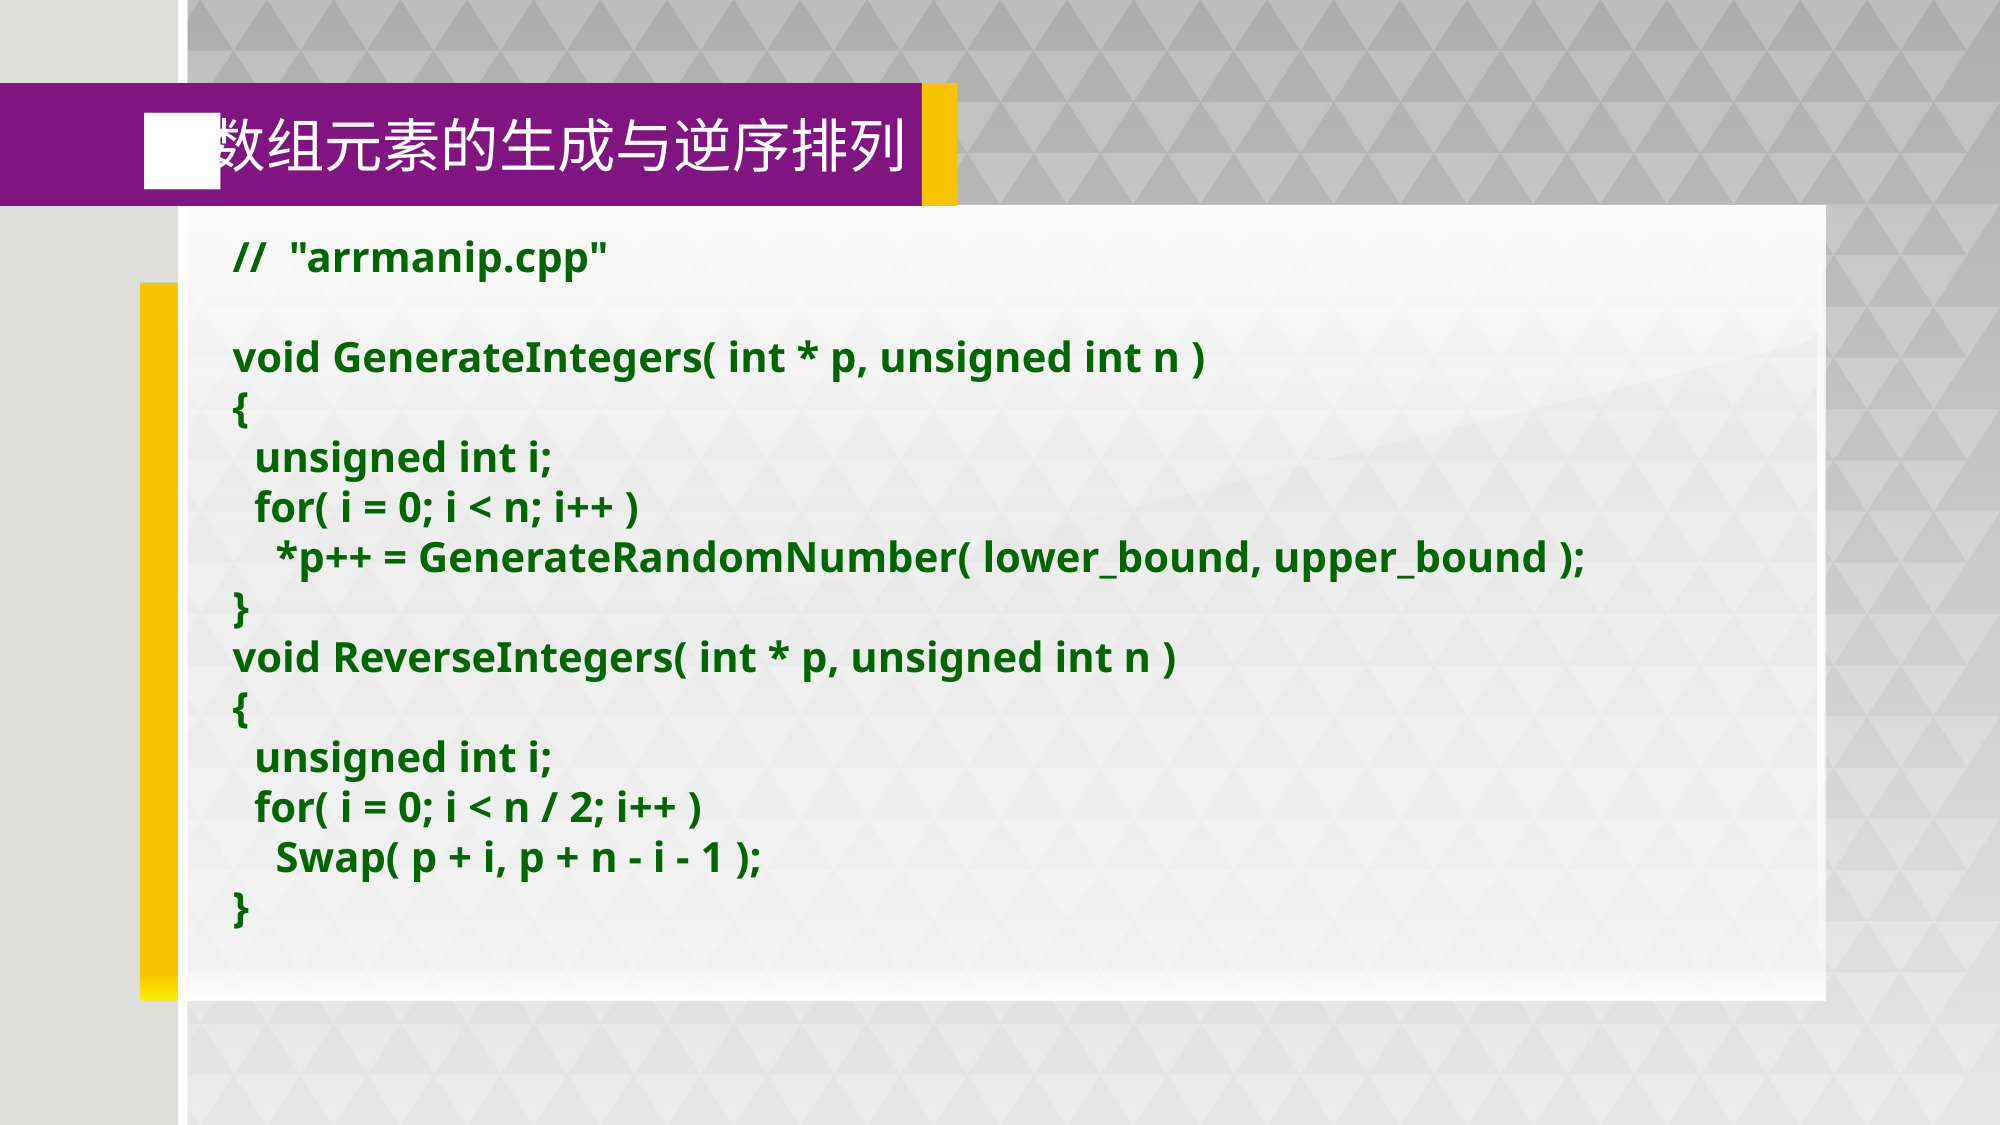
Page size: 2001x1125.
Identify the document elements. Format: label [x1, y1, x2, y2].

text_box [120, 69, 927, 206]
picture [0, 0, 2000, 1125]
